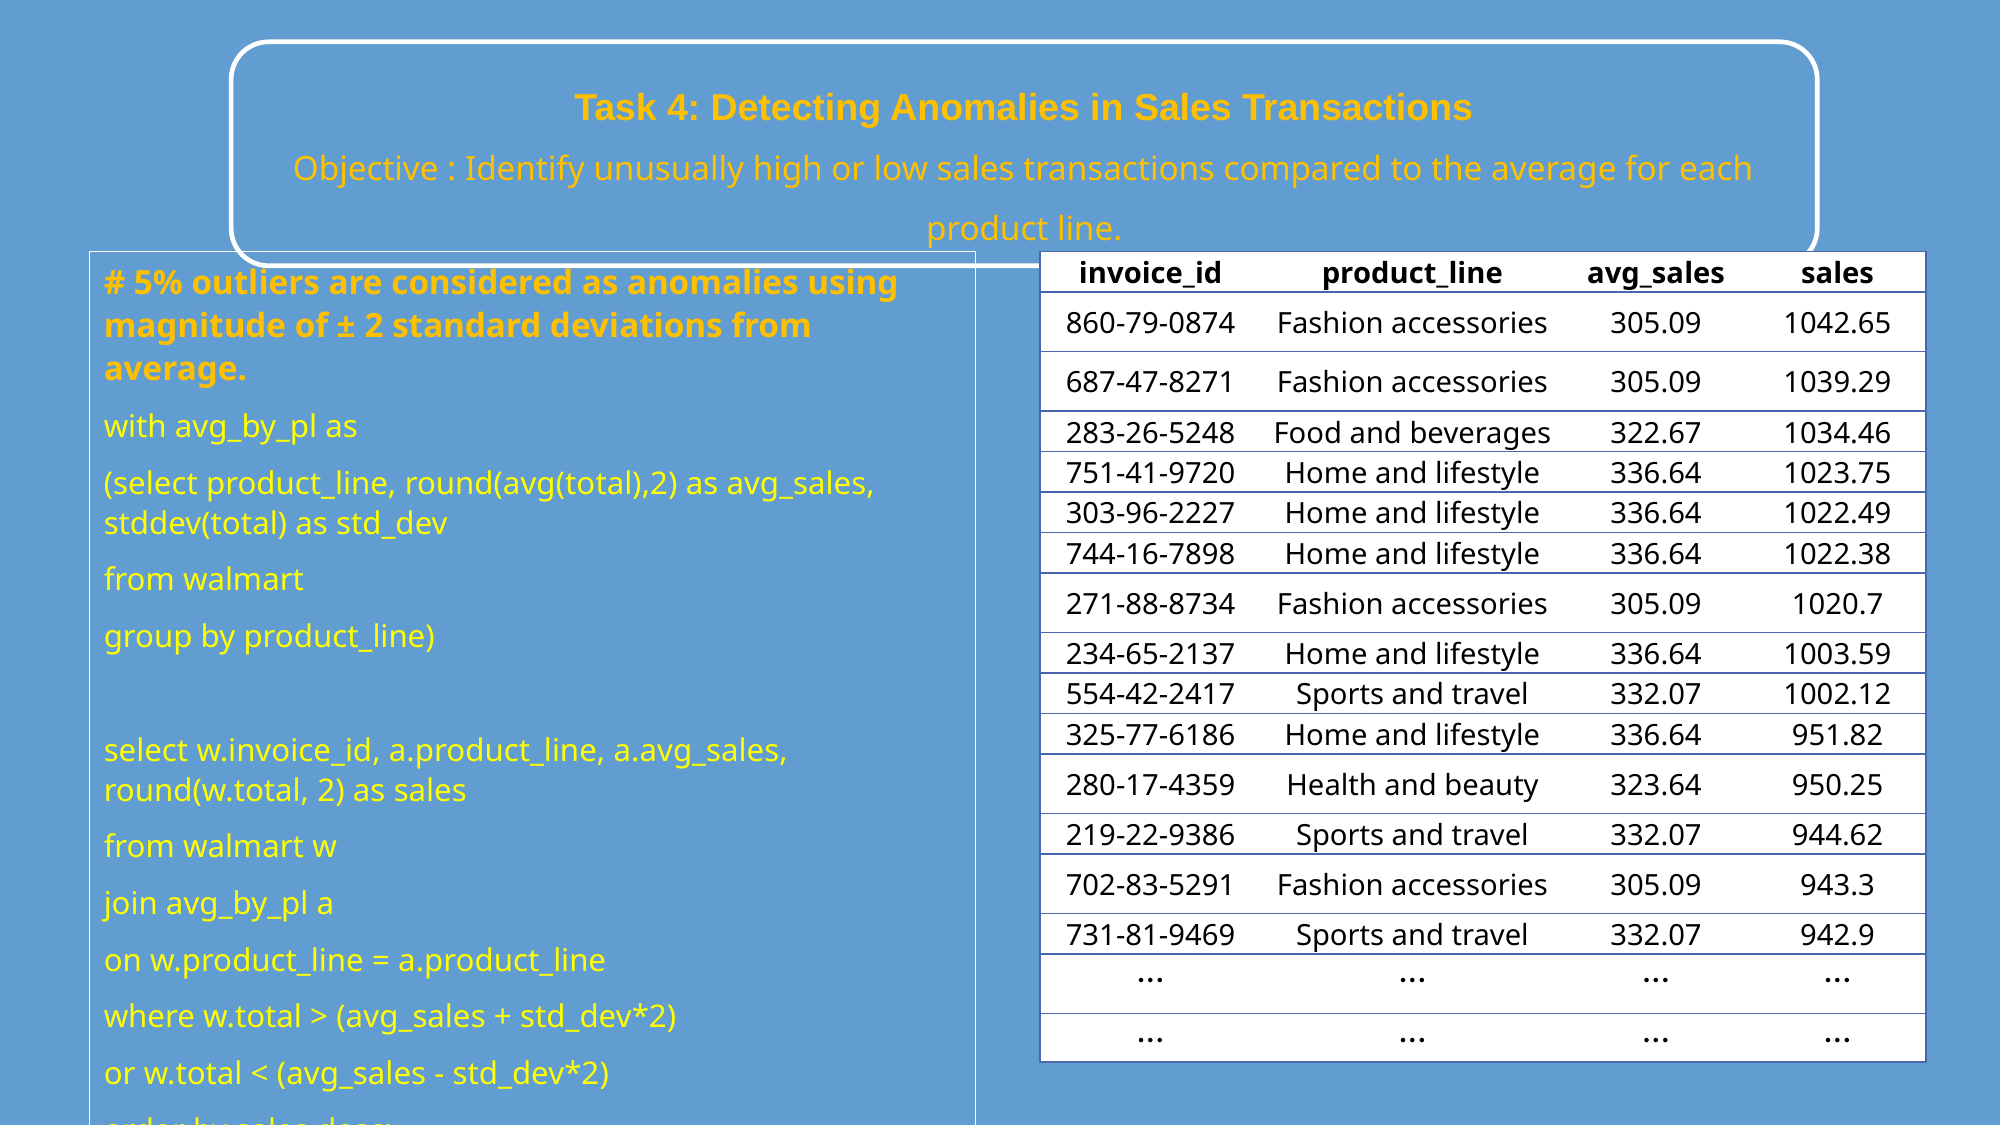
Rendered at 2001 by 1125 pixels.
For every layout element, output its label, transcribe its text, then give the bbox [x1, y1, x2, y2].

table_cell 305.09 [1563, 352, 1749, 410]
table_cell 702-83-5291 [1041, 855, 1262, 913]
table_cell 1039.29 [1749, 352, 1925, 410]
table_header avg_sales [1563, 252, 1749, 291]
table_cell 554-42-2417 [1041, 674, 1262, 713]
table_cell Home and lifestyle [1262, 533, 1563, 572]
text_box Task 4: Detecting Anomalies in Sales Transactions Objective : Identify unusually high or low sales transactions compared to the average for each product line. [231, 41, 1818, 266]
table_cell Sports and travel [1262, 914, 1563, 953]
table_cell 950.25 [1749, 755, 1925, 813]
table_cell 271-88-8734 [1041, 574, 1262, 632]
table_cell 234-65-2137 [1041, 633, 1262, 672]
table_cell 1020.7 [1749, 574, 1925, 632]
table_cell 283-26-5248 [1041, 412, 1262, 451]
table_cell 1003.59 [1749, 633, 1925, 672]
table_cell Home and lifestyle [1262, 714, 1563, 753]
table_cell 305.09 [1563, 293, 1749, 351]
table_cell 305.09 [1563, 574, 1749, 632]
table_cell 1023.75 [1749, 452, 1925, 491]
table_cell … [1749, 1014, 1925, 1061]
table_cell Home and lifestyle [1262, 633, 1563, 672]
table_cell Health and beauty [1262, 755, 1563, 813]
table_cell … [1041, 1014, 1262, 1061]
table_cell Food and beverages [1262, 412, 1563, 451]
table_cell … [1563, 955, 1749, 1013]
table_cell 1022.38 [1749, 533, 1925, 572]
table_header invoice_id [1041, 252, 1262, 291]
table_cell 943.3 [1749, 855, 1925, 913]
table_cell Home and lifestyle [1262, 452, 1563, 491]
table_header product_line [1262, 252, 1563, 291]
table_cell 332.07 [1563, 814, 1749, 853]
table_cell Fashion accessories [1262, 293, 1563, 351]
table_cell 1034.46 [1749, 412, 1925, 451]
table_cell 325-77-6186 [1041, 714, 1262, 753]
table_cell 332.07 [1563, 674, 1749, 713]
table_cell 305.09 [1563, 855, 1749, 913]
table_cell 303-96-2227 [1041, 493, 1262, 532]
table_cell 336.64 [1563, 493, 1749, 532]
table_cell 336.64 [1563, 714, 1749, 753]
table_cell 731-81-9469 [1041, 914, 1262, 953]
table_header sales [1749, 252, 1925, 291]
table_cell 336.64 [1563, 452, 1749, 491]
table_cell 1042.65 [1749, 293, 1925, 351]
table_cell Fashion accessories [1262, 855, 1563, 913]
table_cell 323.64 [1563, 755, 1749, 813]
table_cell … [1262, 955, 1563, 1013]
table_cell 322.67 [1563, 412, 1749, 451]
table_cell 336.64 [1563, 533, 1749, 572]
table_cell Fashion accessories [1262, 352, 1563, 410]
table_cell 687-47-8271 [1041, 352, 1262, 410]
table_cell 860-79-0874 [1041, 293, 1262, 351]
table_cell 336.64 [1563, 633, 1749, 672]
table_cell 1002.12 [1749, 674, 1925, 713]
table_cell … [1262, 1014, 1563, 1061]
table_cell Sports and travel [1262, 814, 1563, 853]
text_box # 5% outliers are considered as anomalies using magnitude of ± 2 standard deviations from average. with avg_by_pl as (select product_line, round(avg(total),2) as avg_sales, stddev(total) as std_dev from walmart group by product_line) select w.invoice_id, a.product_line, a.avg_sales, round(w.total, 2) as sales from walmart w join avg_by_pl a on w.product_line = a.product_line where w.total > (avg_sales + std_dev*2) or w.total < (avg_sales - std_dev*2) order by sales desc; [89, 251, 976, 1125]
table_cell 944.62 [1749, 814, 1925, 853]
table_cell 951.82 [1749, 714, 1925, 753]
table_cell Sports and travel [1262, 674, 1563, 713]
table_cell Home and lifestyle [1262, 493, 1563, 532]
table_cell 1022.49 [1749, 493, 1925, 532]
table_cell 744-16-7898 [1041, 533, 1262, 572]
table_cell … [1563, 1014, 1749, 1061]
table_cell … [1749, 955, 1925, 1013]
table_cell 280-17-4359 [1041, 755, 1262, 813]
table_cell 751-41-9720 [1041, 452, 1262, 491]
table_cell … [1041, 955, 1262, 1013]
table_cell 219-22-9386 [1041, 814, 1262, 853]
table_cell 332.07 [1563, 914, 1749, 953]
table_cell 942.9 [1749, 914, 1925, 953]
table_cell Fashion accessories [1262, 574, 1563, 632]
